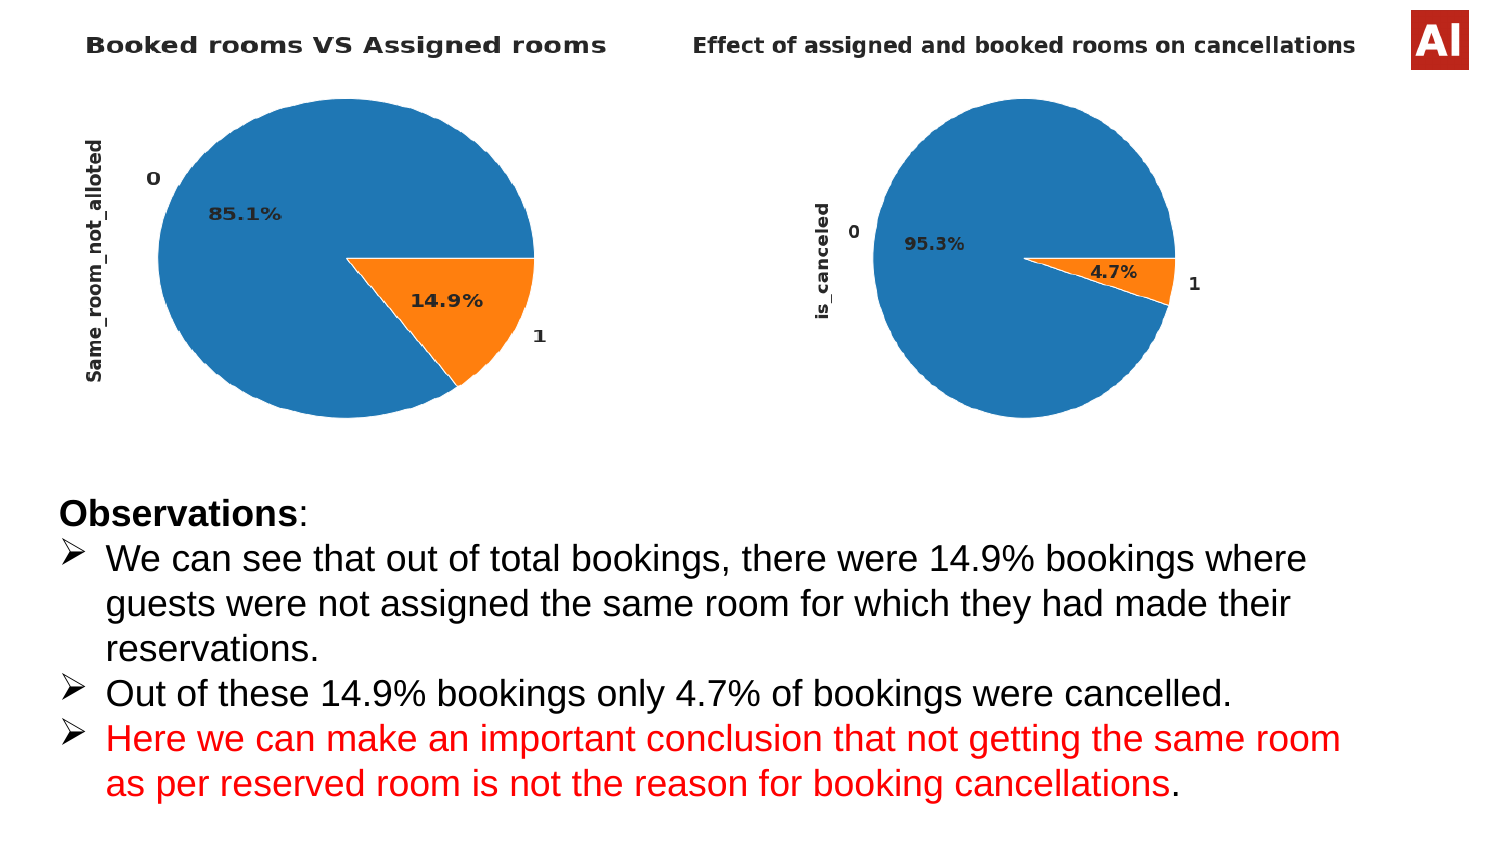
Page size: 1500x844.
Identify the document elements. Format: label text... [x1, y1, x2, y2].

picture [686, 29, 1361, 465]
picture [1411, 10, 1469, 70]
text_box Observations: We can see that out of total bookings, there were 14.9% bookings where guests were not assigned the same room for which they had made their reservations. Out of these 14.9% bookings only 4.7% of bookings were cancelled. Here we can make an important conclusion that not getting the same room as per reserved room is not the reason for booking cancellations. [44, 481, 1361, 812]
picture [77, 29, 615, 465]
